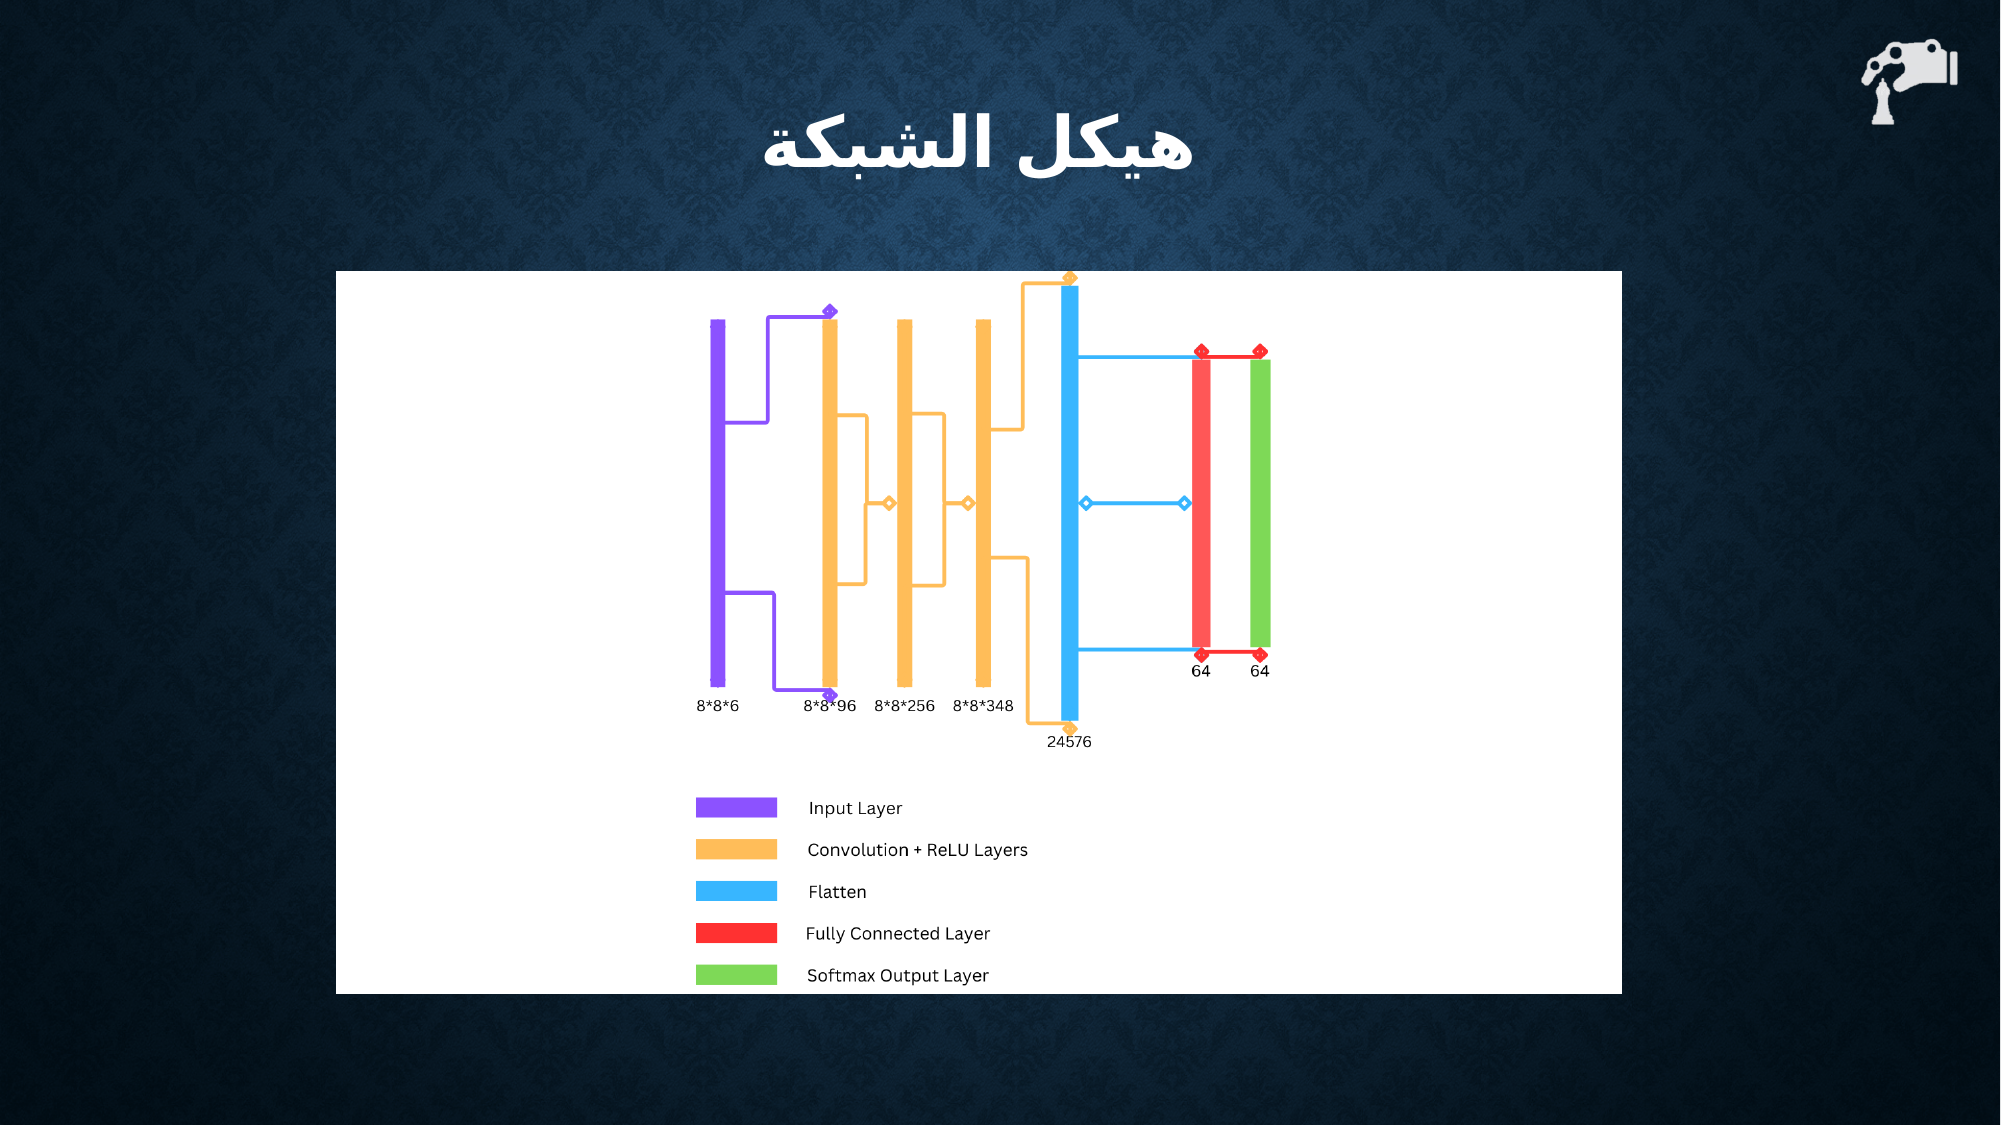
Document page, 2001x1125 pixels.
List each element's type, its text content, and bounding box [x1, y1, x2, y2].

title هيكل الشبكة [129, 35, 1829, 254]
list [335, 270, 1622, 995]
picture [1818, 0, 2000, 146]
